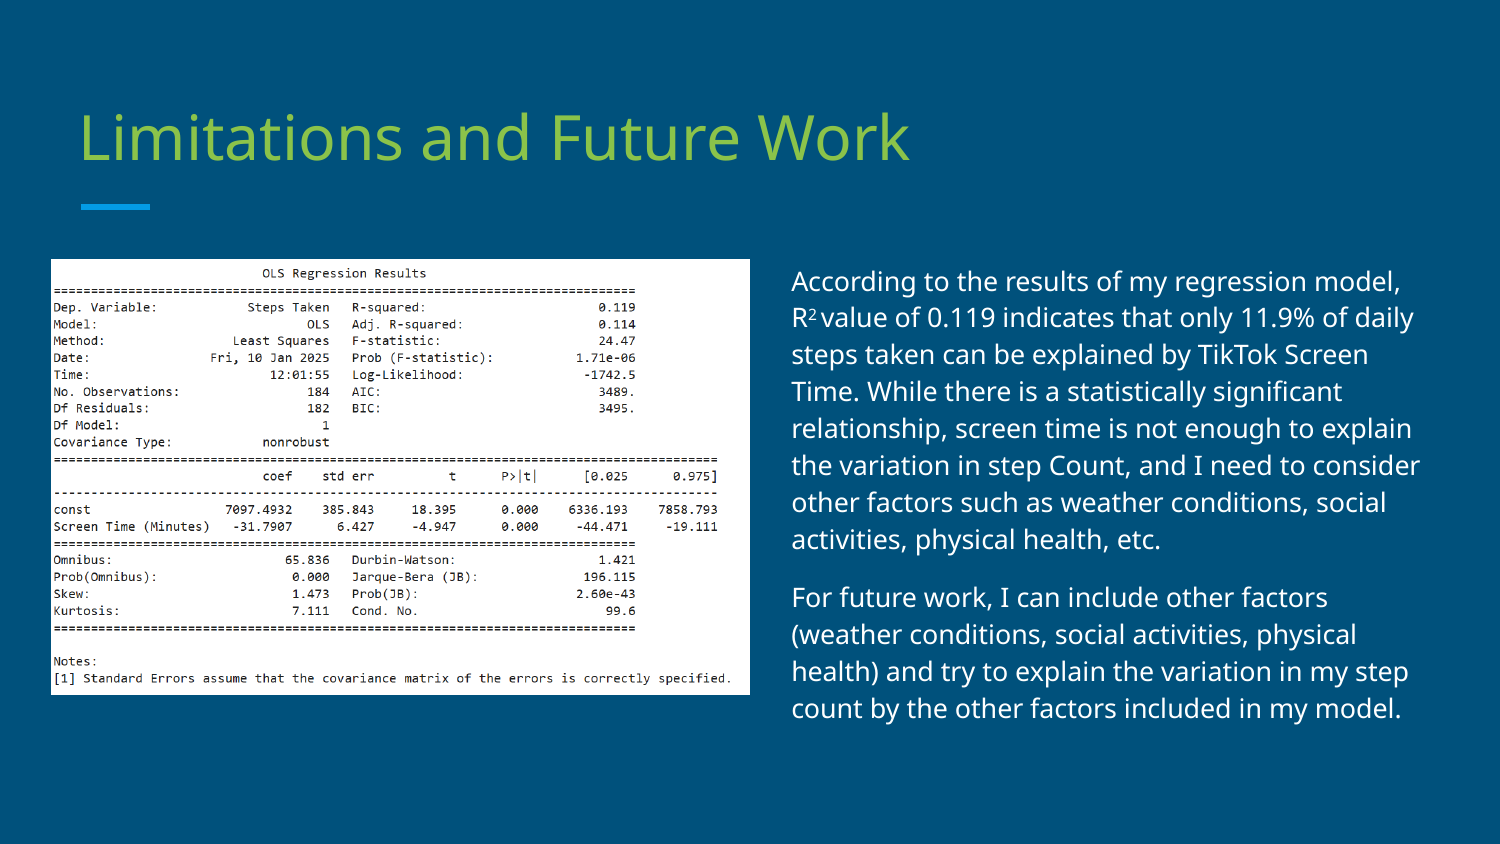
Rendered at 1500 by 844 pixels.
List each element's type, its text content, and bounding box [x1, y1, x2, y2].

picture [52, 260, 749, 694]
list According to the results of my regression model, R2 value of 0.119 indicates that only 11.9% of daily steps taken can be explained by TikTok Screen Time. While there is a statistically significant relationship, screen time is not enough to explain the variation in step Count, and I need to consider other factors such as weather conditions, social activities, physical health, etc. For future work, I can include other factors (weather conditions, social activities, physical health) and try to explain the variation in my step count by the other factors included in my model. [776, 244, 1437, 750]
title Limitations and Future Work [63, 75, 1437, 188]
